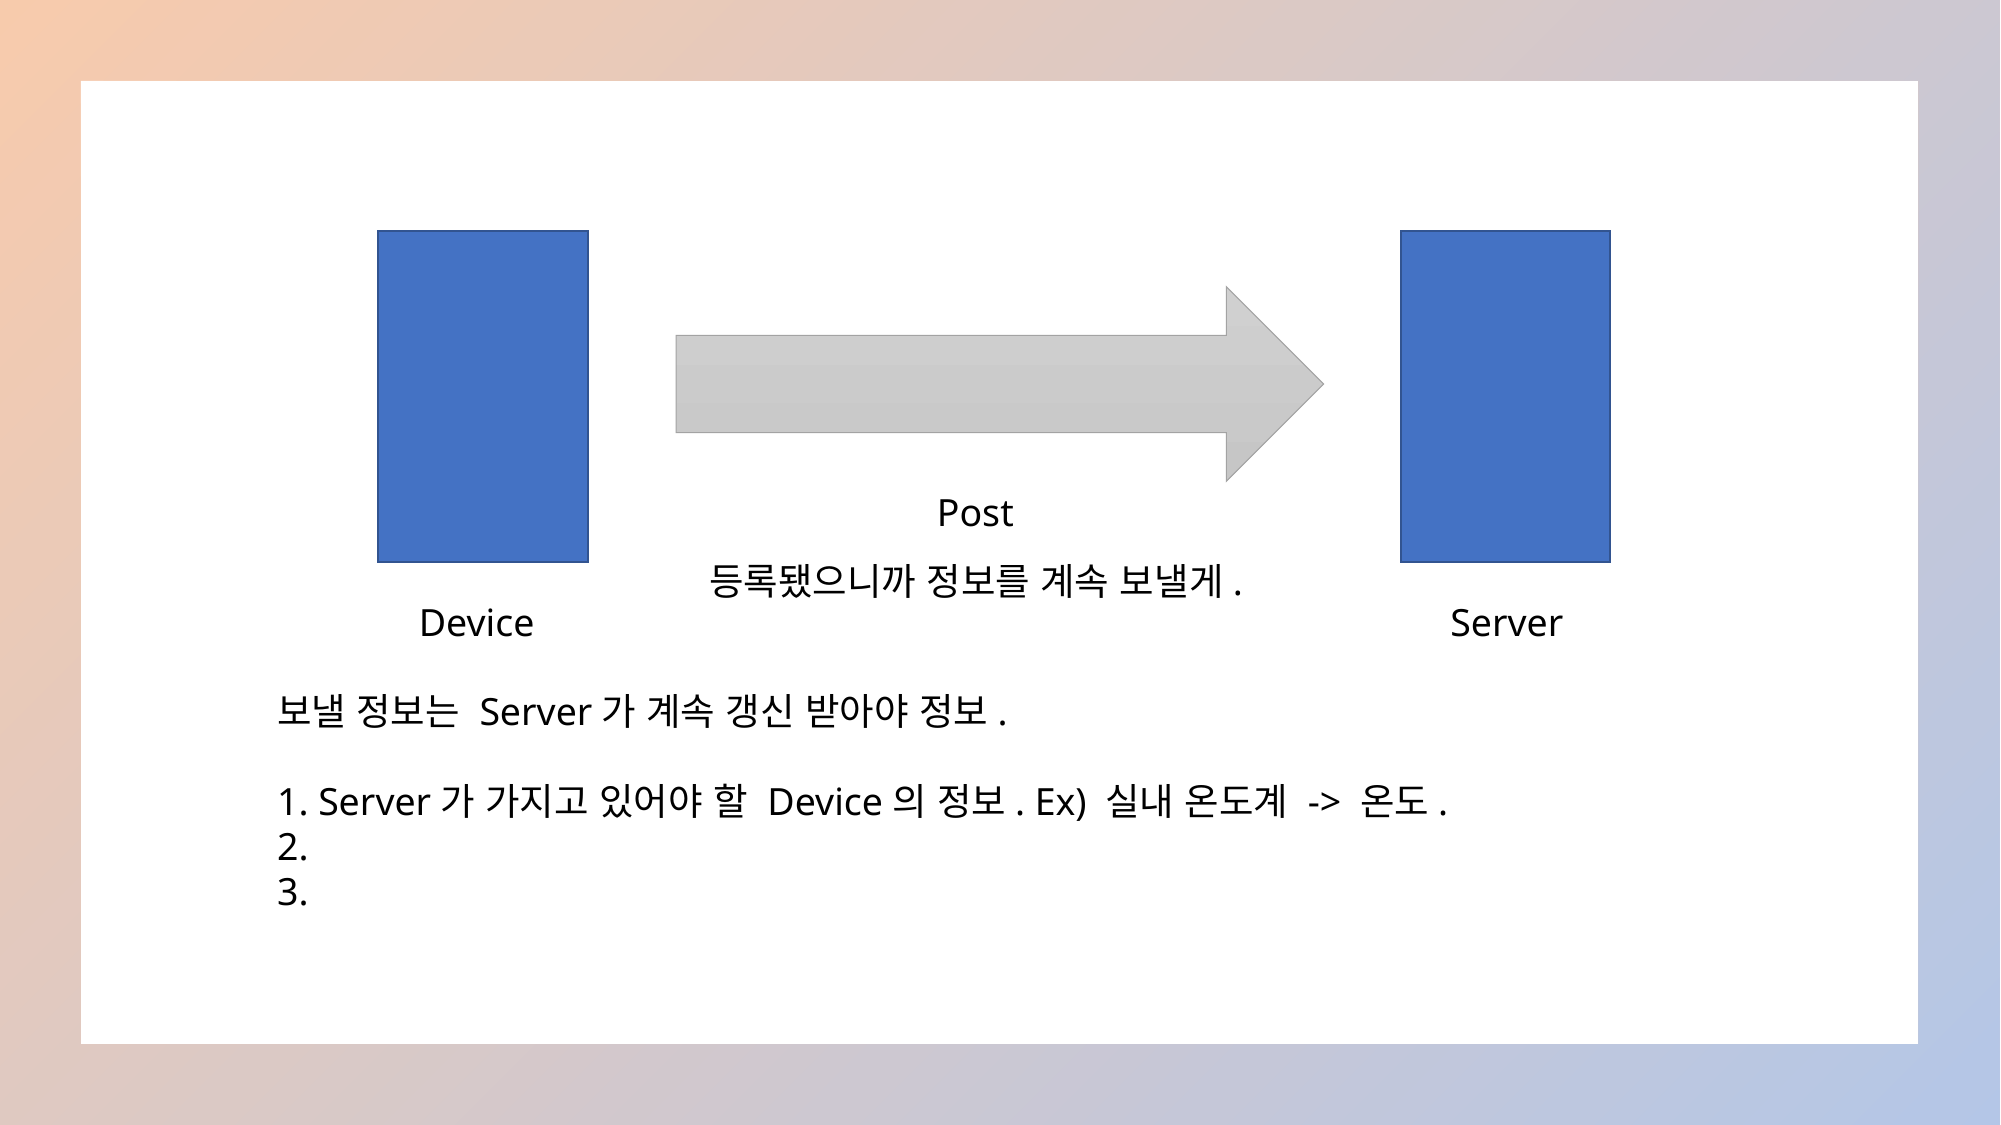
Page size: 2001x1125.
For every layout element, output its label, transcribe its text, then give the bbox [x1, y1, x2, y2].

text_box [377, 230, 589, 563]
text_box [1400, 230, 1611, 563]
text_box Post [883, 481, 1161, 542]
text_box 보낼 정보는 Server가 계속 갱신 받아야 정보. 1. Server가 가지고 있어야 할 Device의 정보. Ex) 실내 온도계 -> 온도. 2. 3. [262, 680, 1764, 921]
text_box Server [1377, 591, 1655, 652]
text_box Device [345, 591, 623, 652]
text_box [675, 285, 1325, 483]
text_box 등록됐으니까 정보를 계속 보낼게. [694, 550, 1247, 611]
